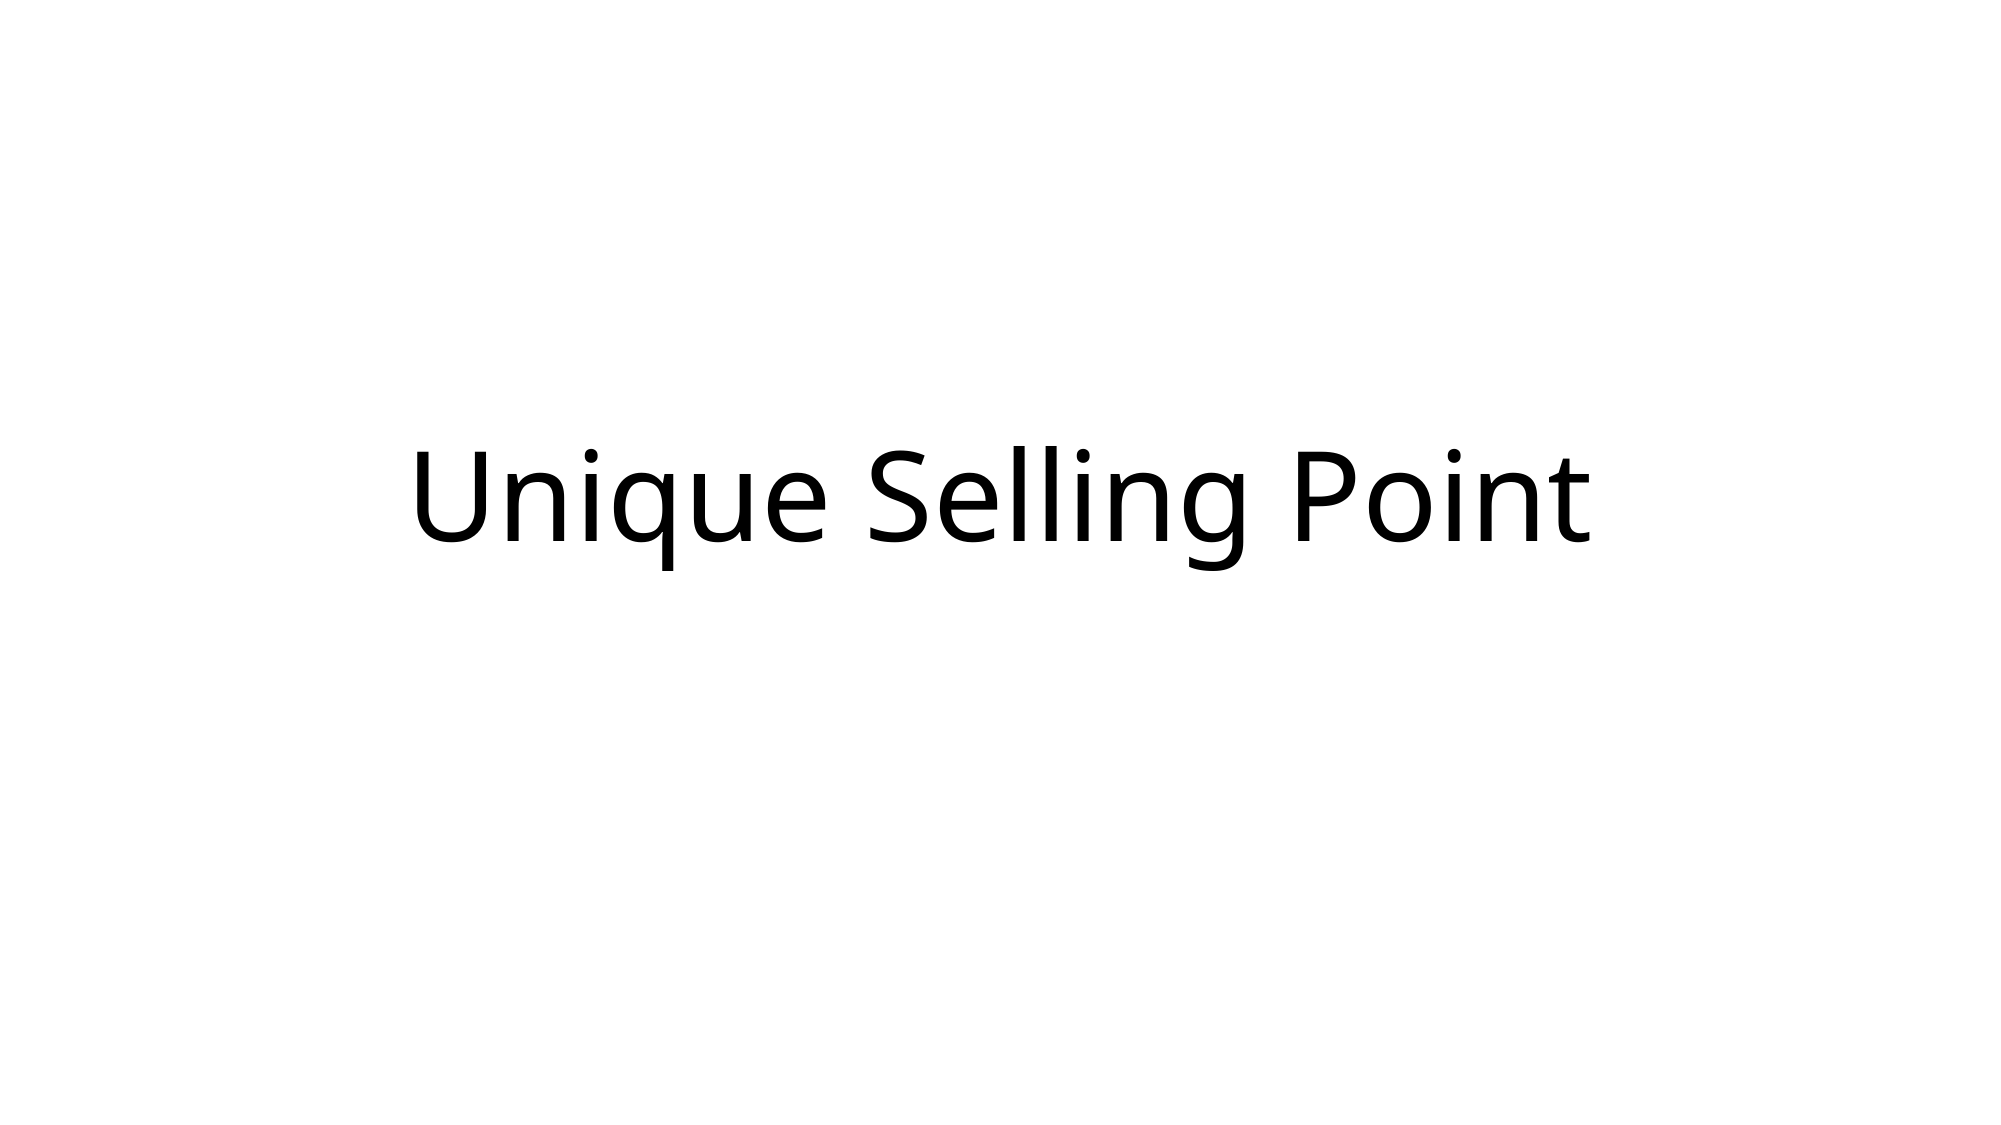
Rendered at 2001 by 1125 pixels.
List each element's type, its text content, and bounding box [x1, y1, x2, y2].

title Unique Selling Point [249, 184, 1750, 576]
